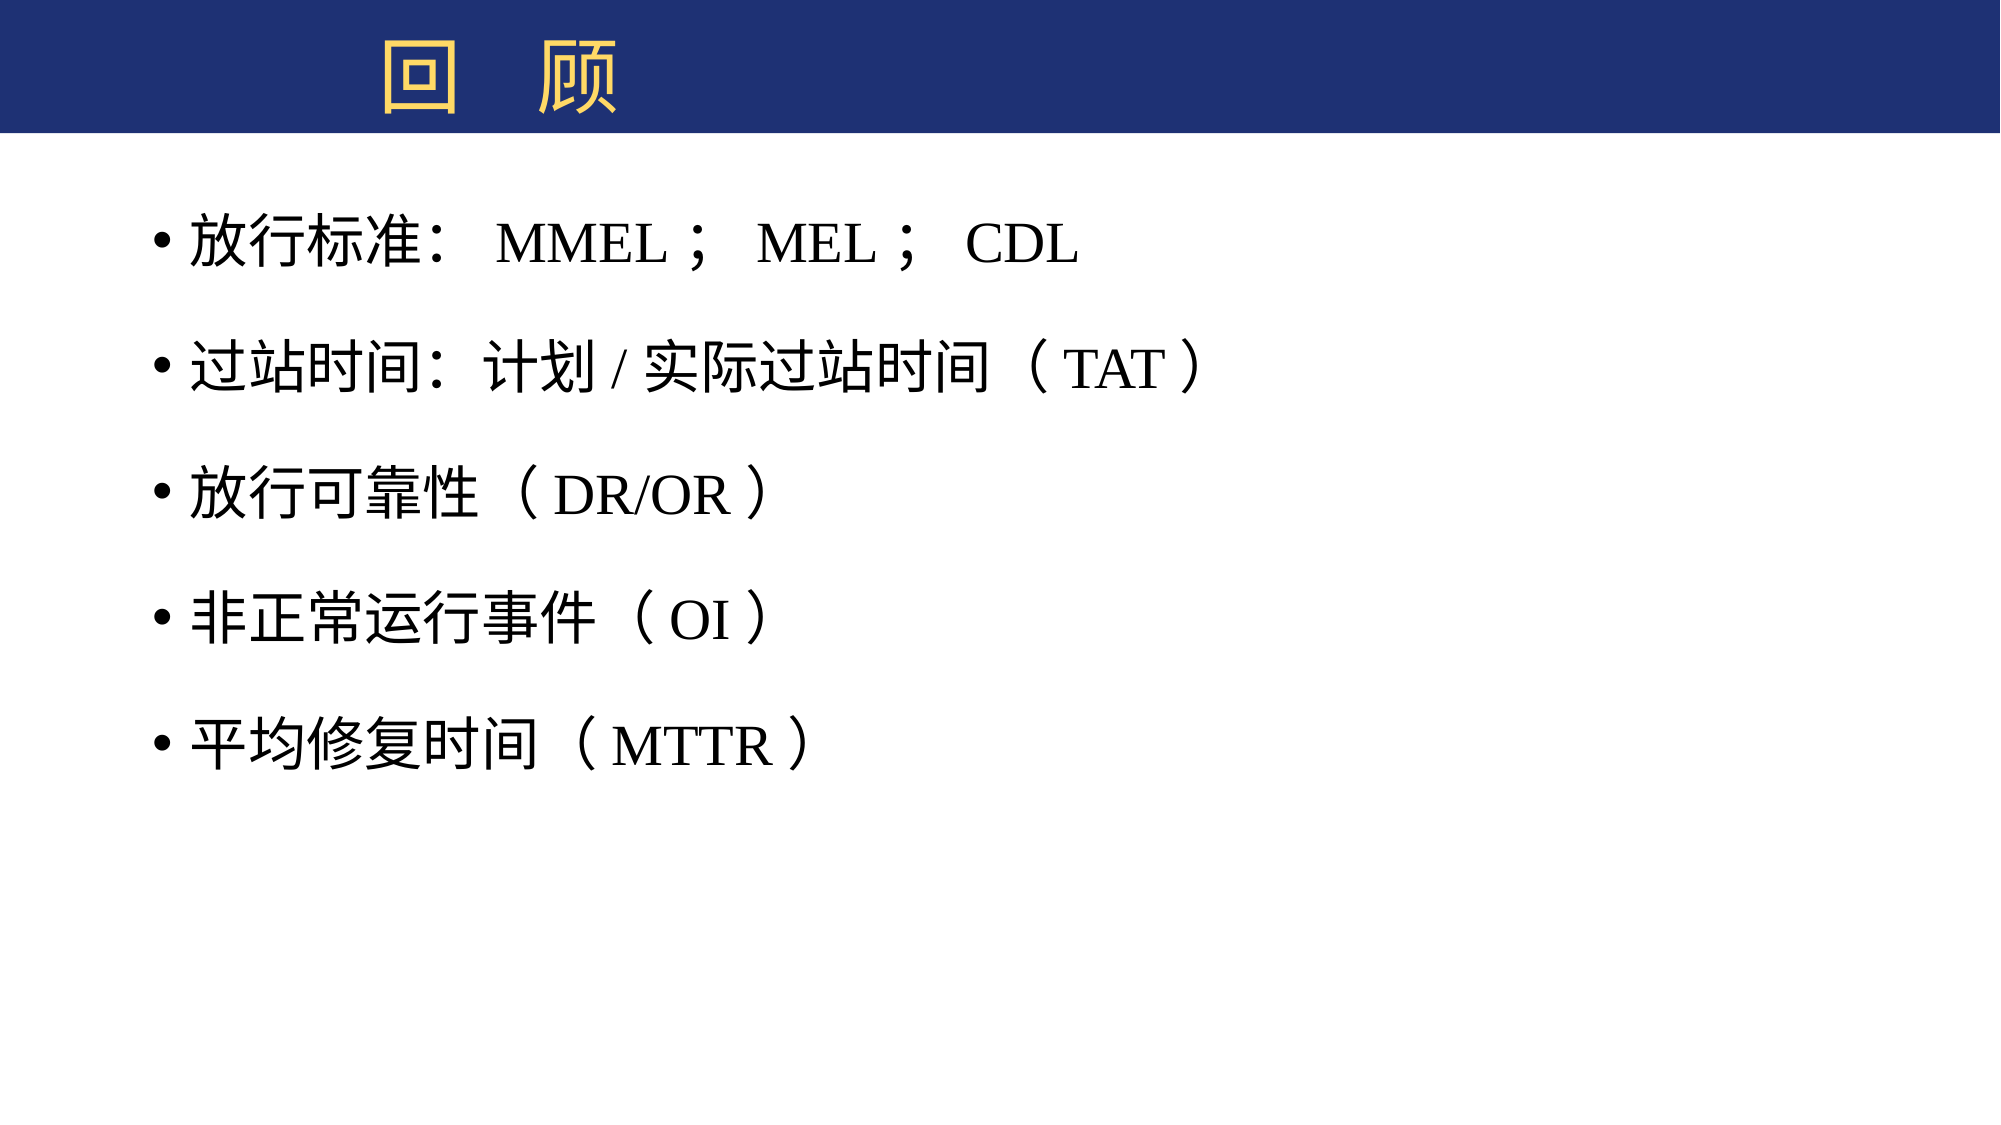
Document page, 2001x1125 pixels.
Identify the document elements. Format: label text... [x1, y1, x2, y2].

text_box 回 顾 [137, 0, 1863, 189]
text_box [1863, 0, 2000, 134]
list 放行标准：MMEL；MEL；CDL 过站时间：计划/实际过站时间（TAT） 放行可靠性（DR/OR） 非正常运行事件（OI） 平均修复时间（MTTR） [137, 189, 1863, 876]
text_box [0, 0, 137, 134]
